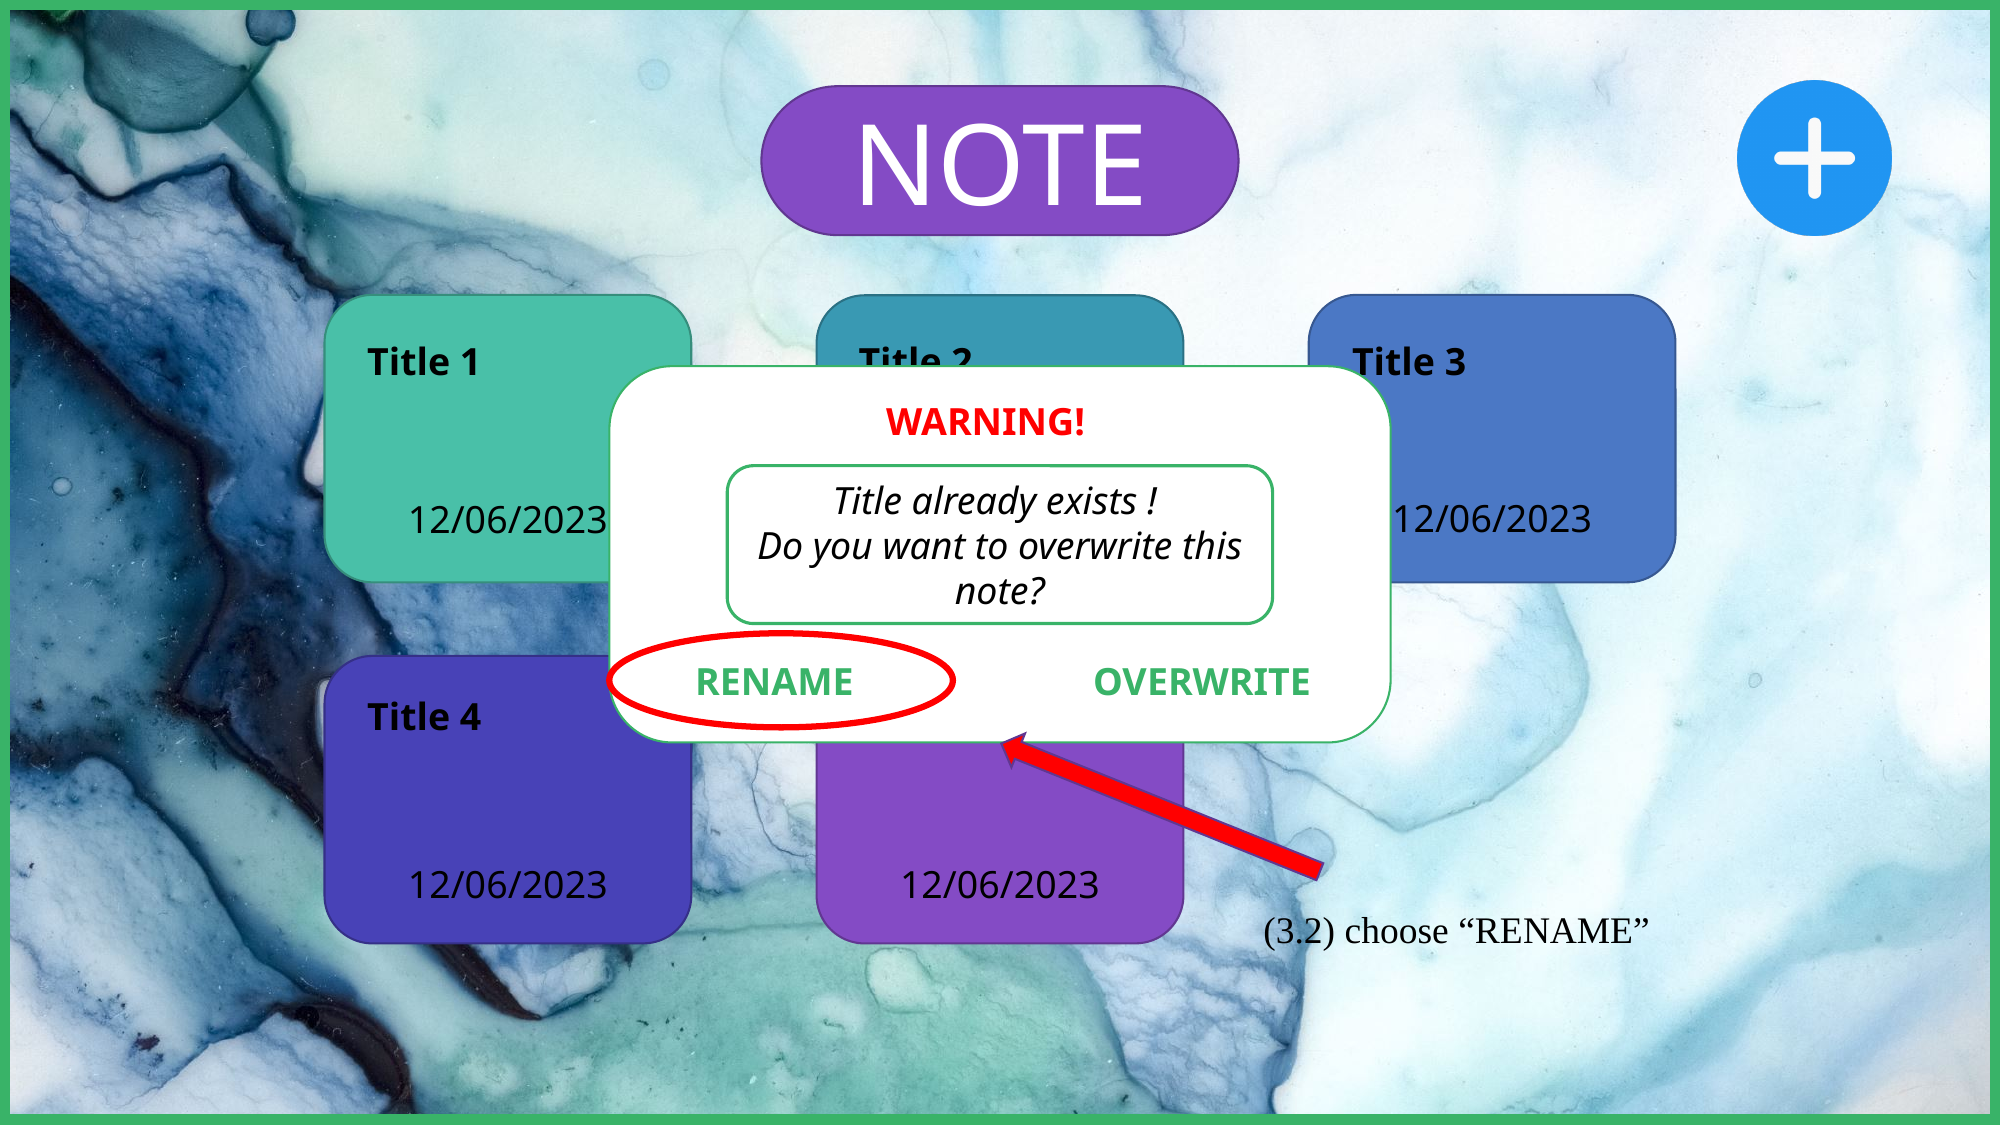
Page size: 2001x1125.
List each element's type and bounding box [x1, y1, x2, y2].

text_box [324, 655, 692, 944]
text_box [324, 294, 692, 583]
text_box [816, 295, 1184, 366]
text_box [816, 743, 1184, 944]
text_box [609, 366, 1391, 743]
picture [0, 0, 2000, 1125]
text_box [1308, 294, 1676, 583]
